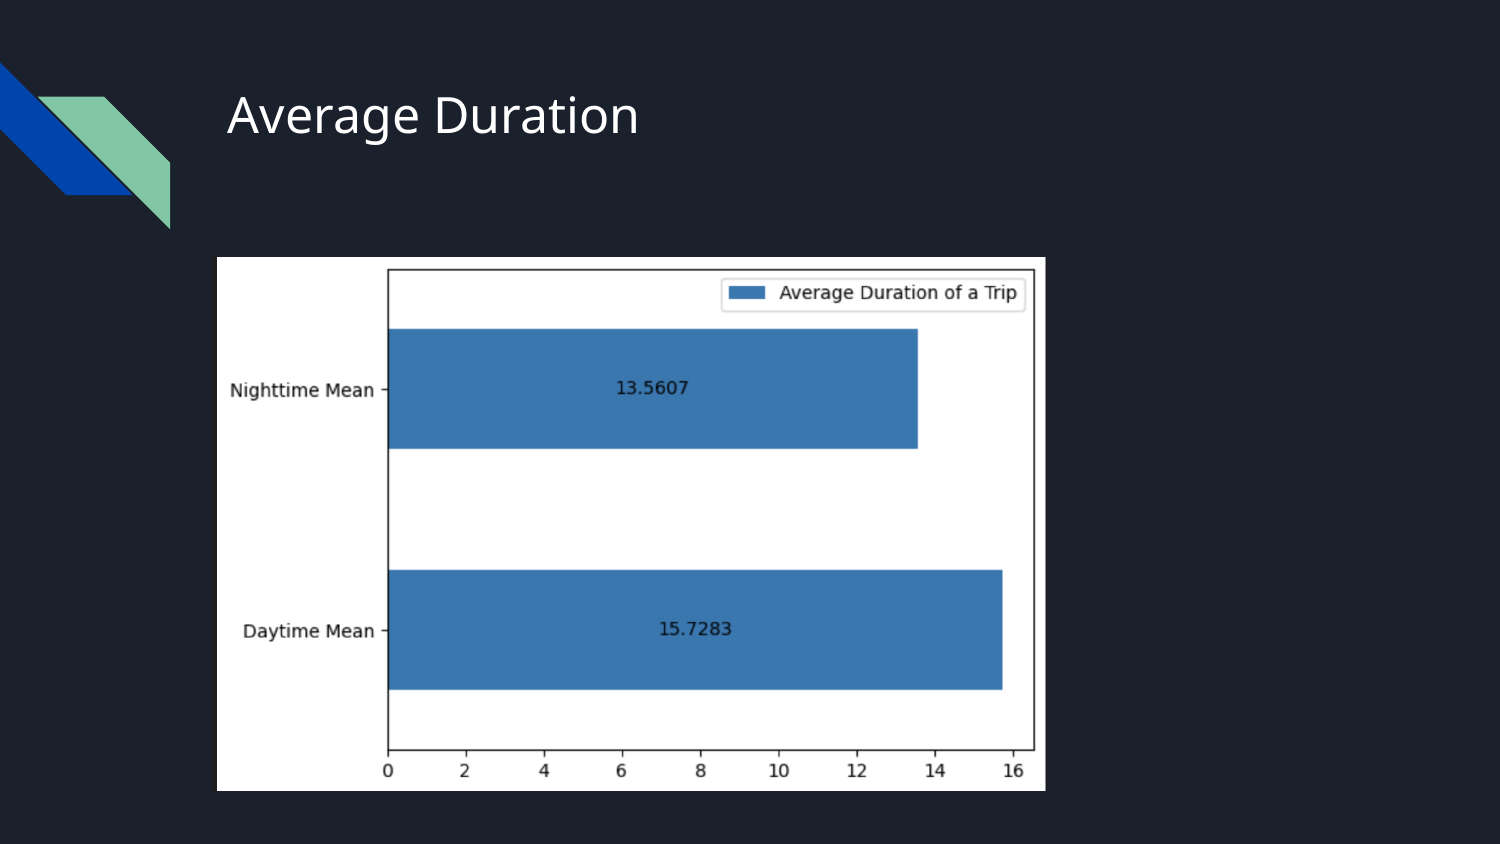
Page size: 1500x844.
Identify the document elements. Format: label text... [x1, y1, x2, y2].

title Average Duration [212, 64, 1368, 215]
picture [212, 256, 1047, 791]
